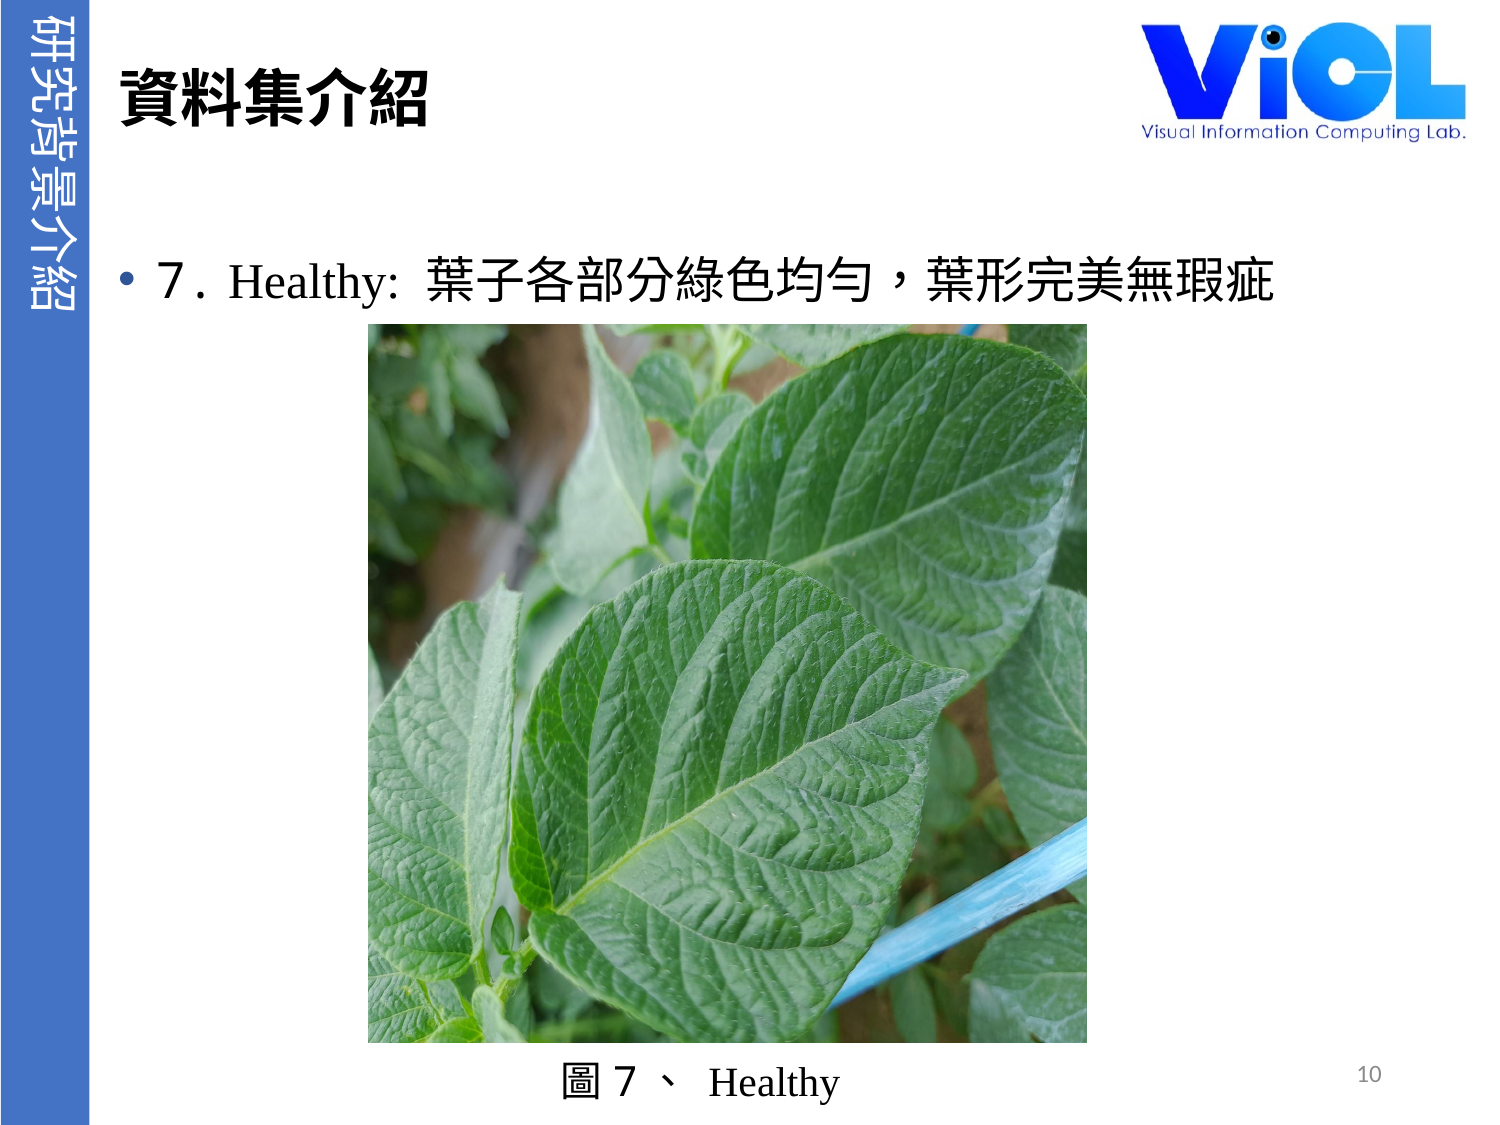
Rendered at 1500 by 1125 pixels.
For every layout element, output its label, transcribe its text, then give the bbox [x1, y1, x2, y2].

title 資料集介紹 [103, 31, 1397, 172]
text_box 圖7、 Healthy [545, 1047, 856, 1113]
text_box 研究背景介紹 [1, 0, 93, 1103]
slide_number 10 [1059, 1042, 1397, 1103]
list 7. Healthy: 葉子各部分綠色均勻，葉形完美無瑕疵 [103, 180, 1450, 1014]
picture [368, 324, 1087, 1043]
picture [1139, 22, 1468, 143]
